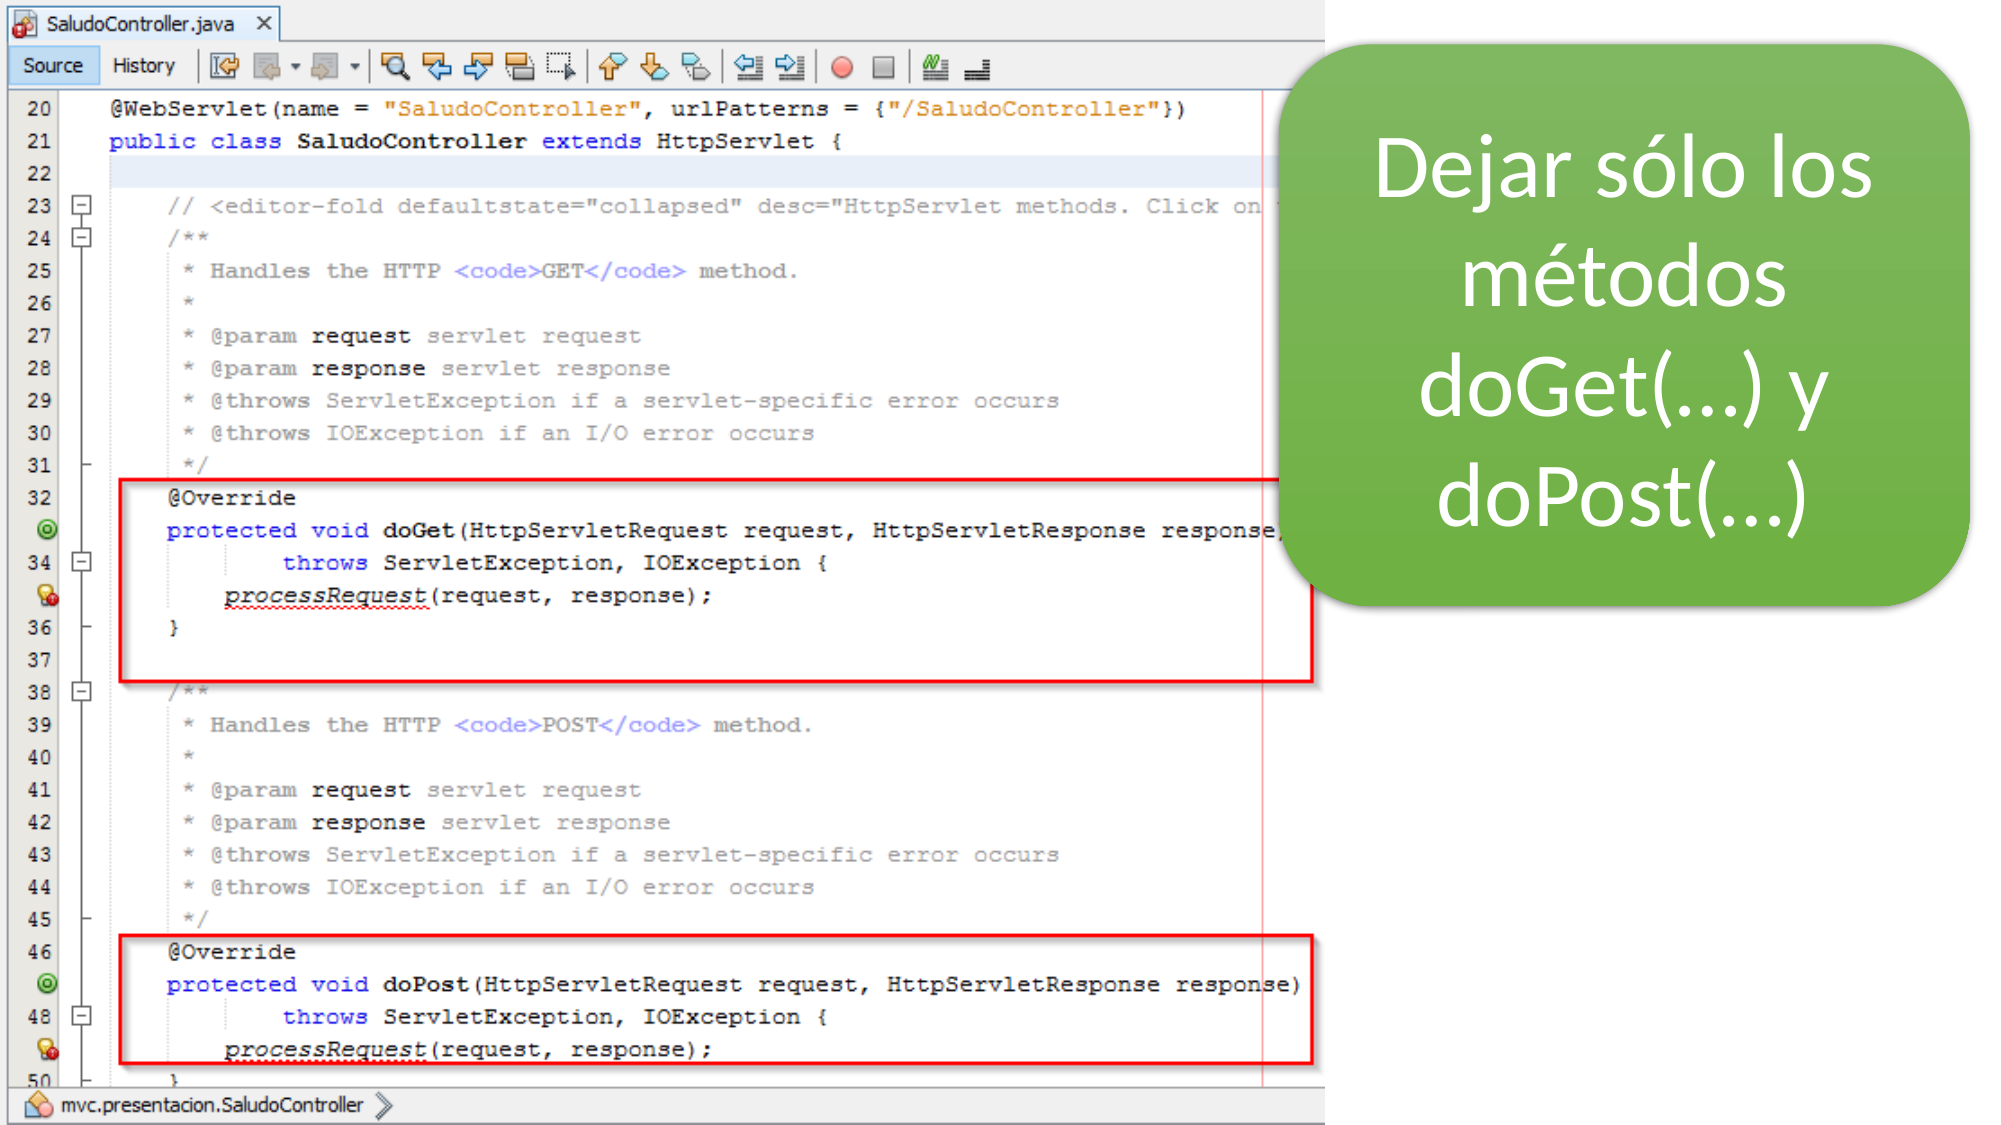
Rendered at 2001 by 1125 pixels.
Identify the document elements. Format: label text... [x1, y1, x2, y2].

text_box Dejar sólo los métodos doGet(…) y doPost(…) [1325, 44, 1970, 607]
picture [0, 0, 1325, 1125]
